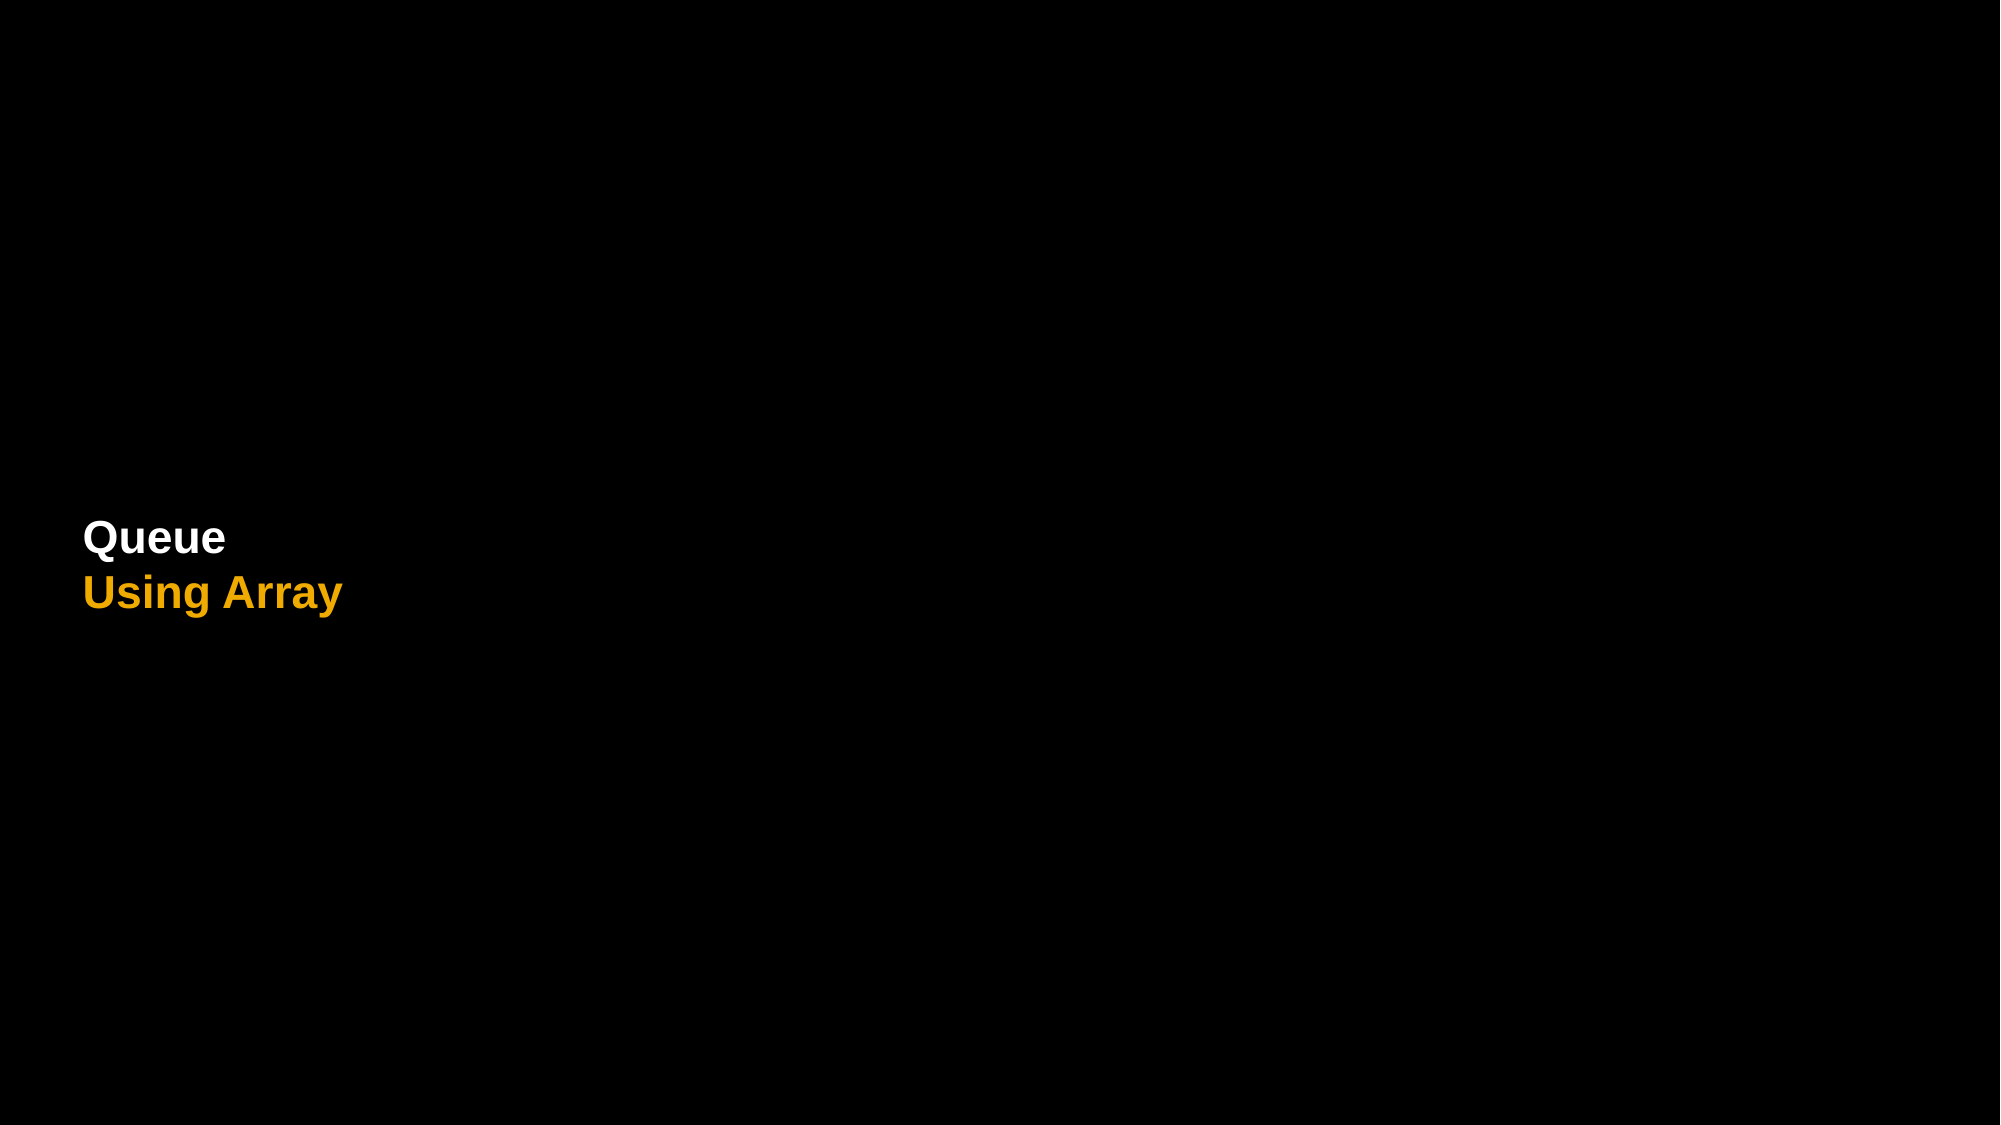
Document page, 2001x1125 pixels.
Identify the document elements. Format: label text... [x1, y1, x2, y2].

title Queue Using Array [82, 506, 1918, 619]
